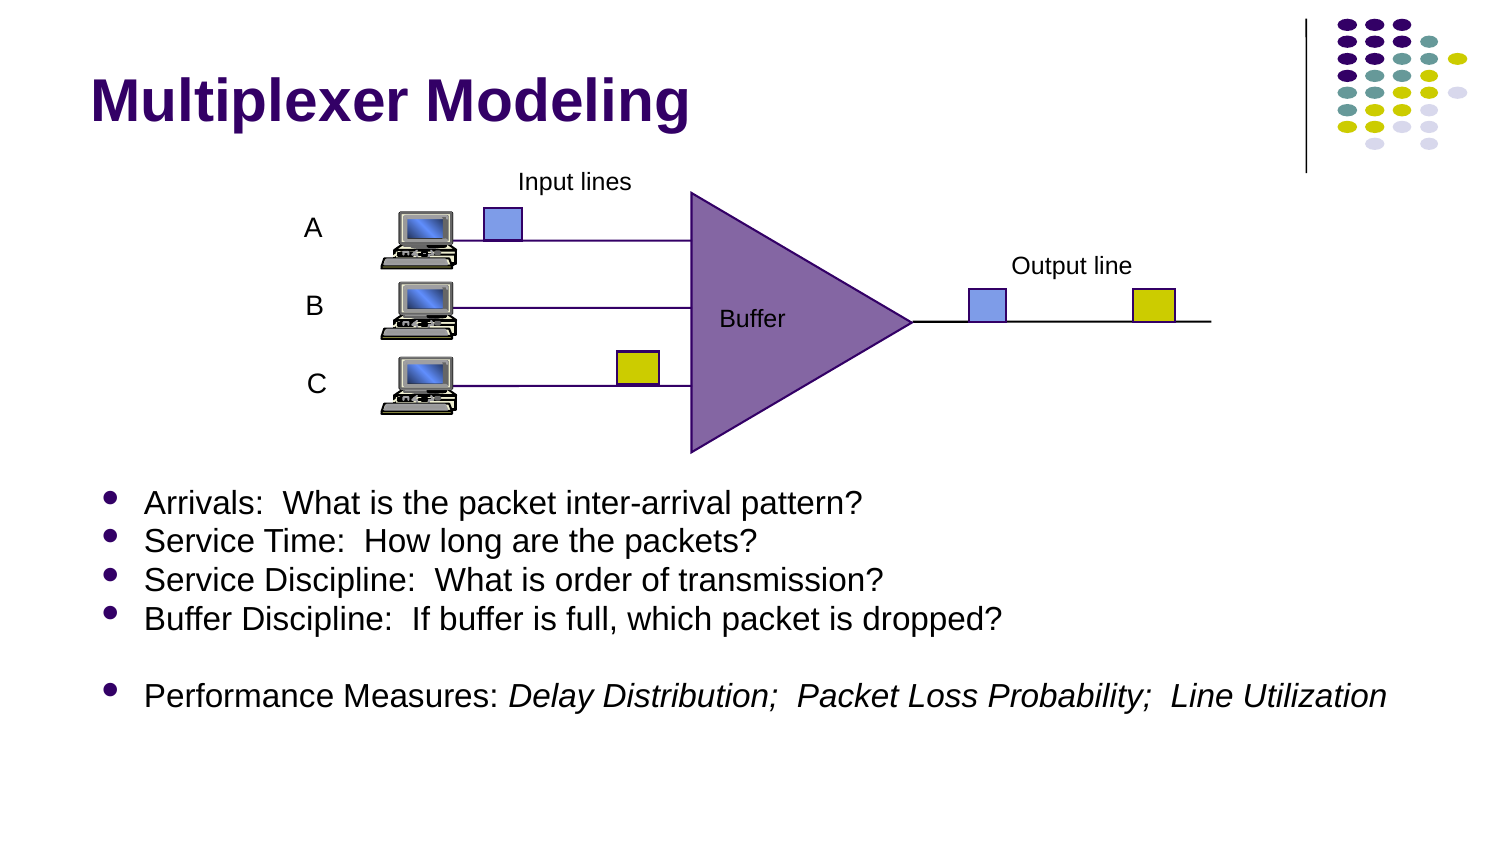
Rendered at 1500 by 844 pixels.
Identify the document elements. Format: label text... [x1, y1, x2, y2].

title Multiplexer Modeling [75, 15, 1313, 141]
list Arrivals: What is the packet inter-arrival pattern? Service Time: How long are the packets? Service Discipline: What is order of transmission? Buffer Discipline: If buffer is full, which packet is dropped? Performance Measures: Delay Distribution; Packet Loss Probability; Line Utilization [86, 481, 1424, 760]
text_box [288, 157, 1212, 453]
